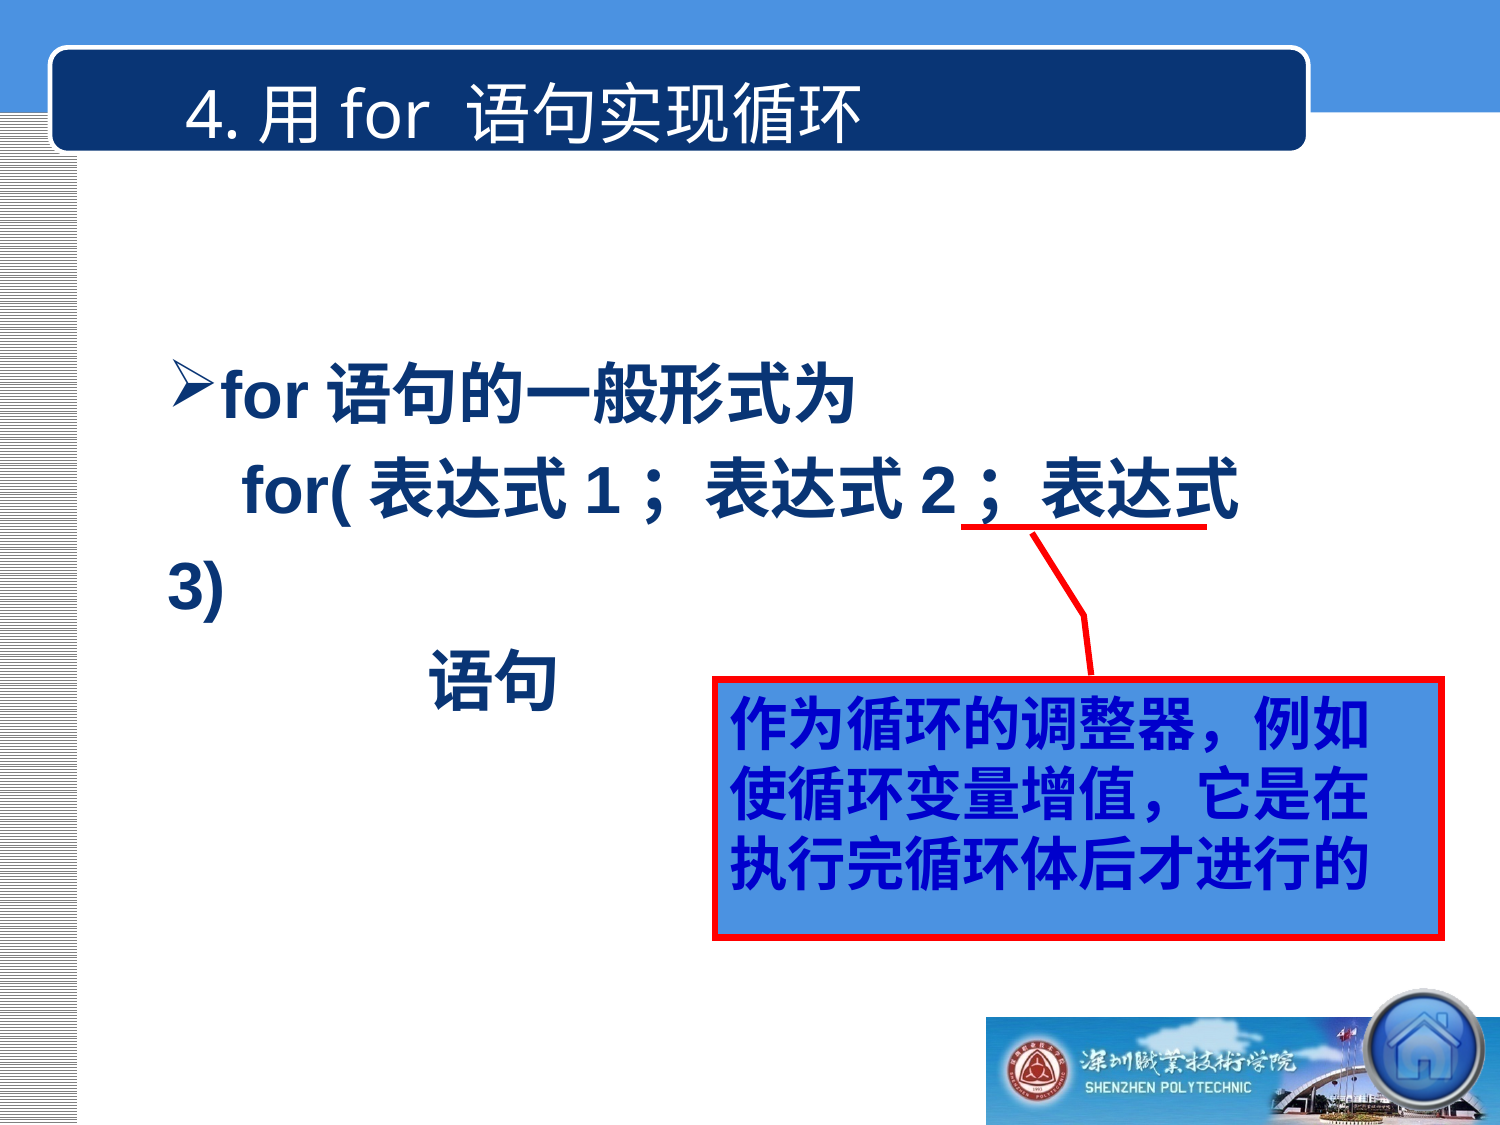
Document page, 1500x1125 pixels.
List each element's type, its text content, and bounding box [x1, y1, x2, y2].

text_box for语句的一般形式为 for(表达式1；表达式2；表达式3) 语句 [152, 328, 1325, 727]
text_box 4.用for 语句实现循环 [55, 64, 995, 157]
picture [986, 973, 1500, 1125]
text_box 作为循环的调整器，例如使循环变量增值，它是在执行完循环体后才进行的 [714, 679, 1442, 938]
